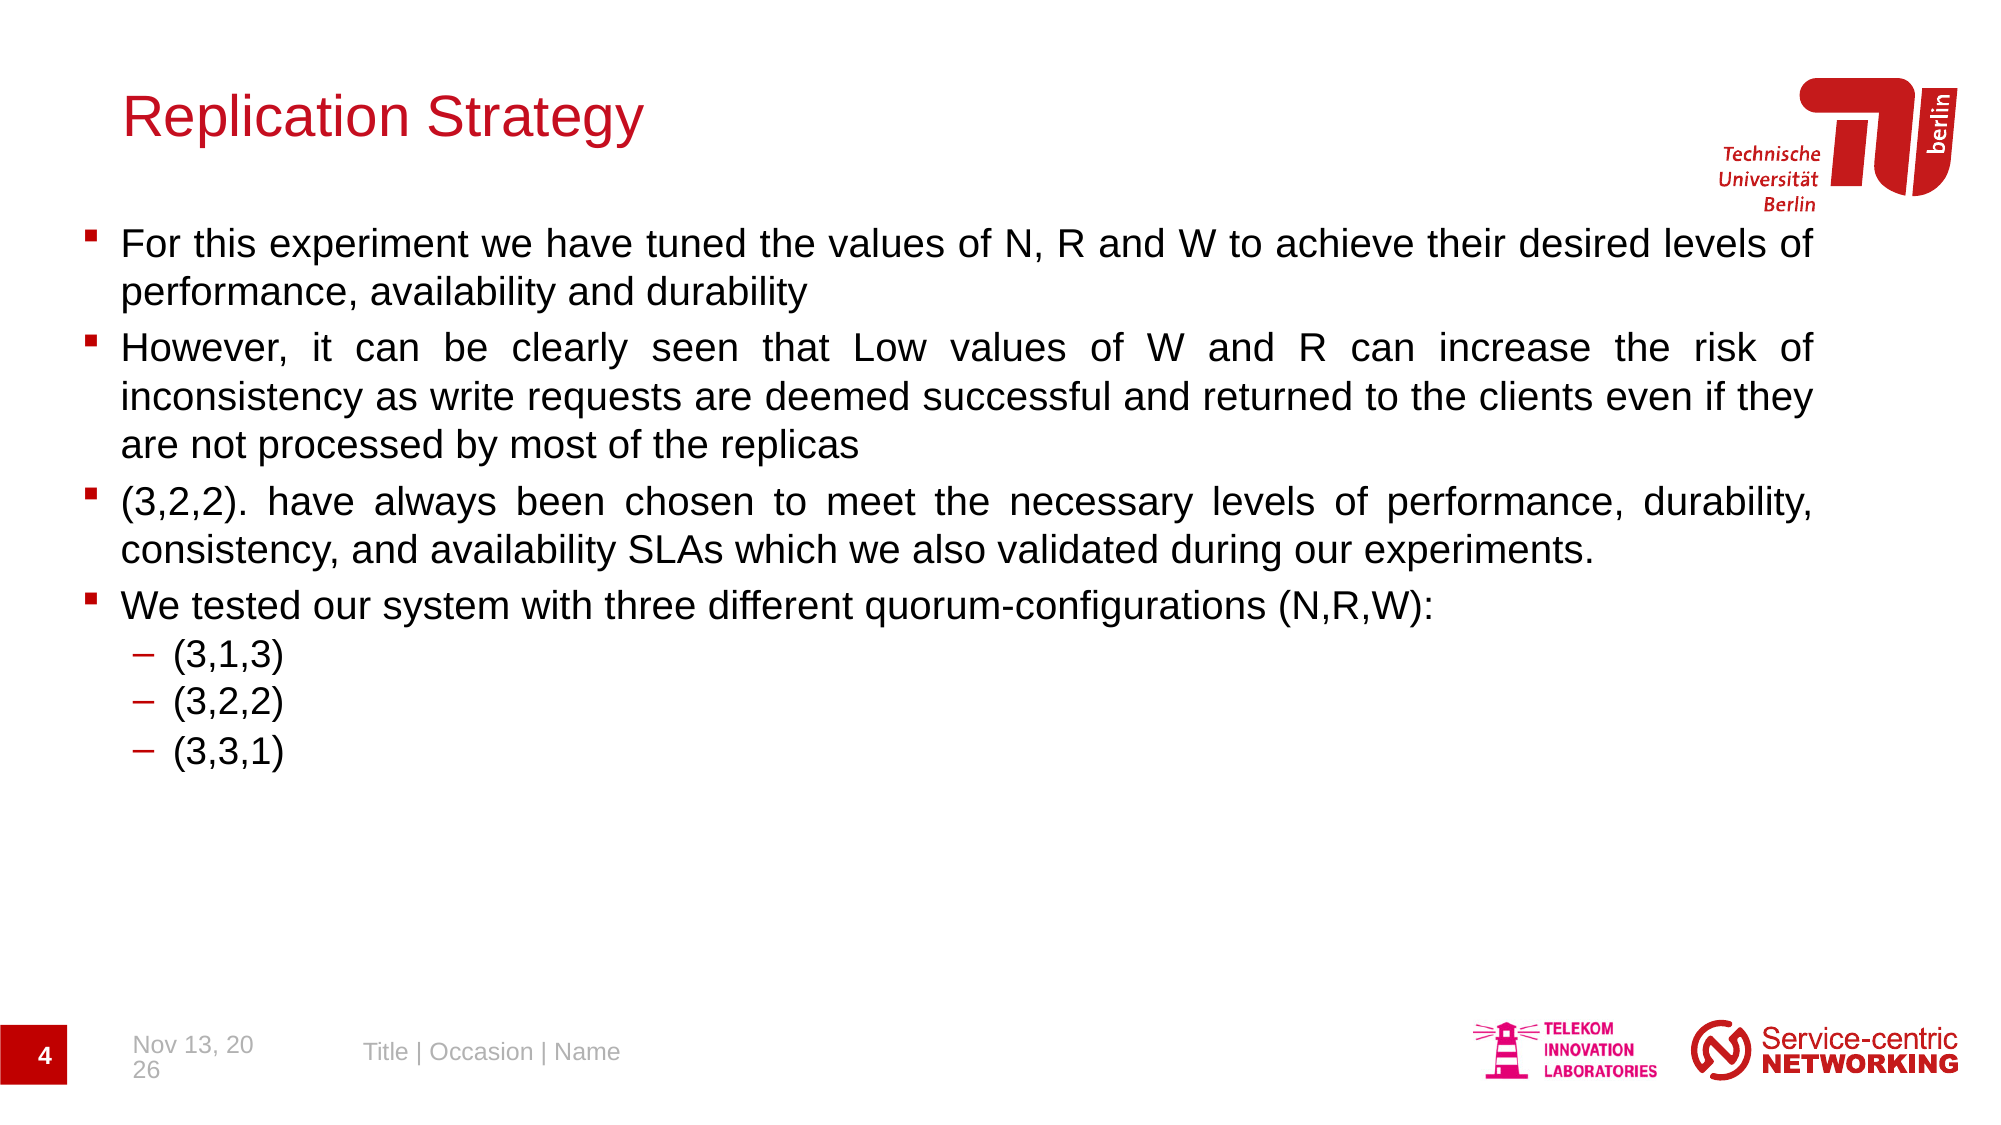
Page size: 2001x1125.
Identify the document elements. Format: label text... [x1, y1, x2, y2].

picture [1473, 1019, 1657, 1081]
list For this experiment we have tuned the values of N, R and W to achieve their desired levels of performance, availability and durability However, it can be clearly seen that Low values of W and R can increase the risk of inconsistency as write requests are deemed successful and returned to the clients even if they are not processed by most of the replicas (3,2,2). have always been chosen to meet the necessary levels of performance, durability, consistency, and availability SLAs which we also validated during our experiments. We tested our system with three different quorum-configurations (N,R,W): (3,1,3) (3,2,2) (3,3,1) [67, 209, 1831, 819]
slide_number 17-Dec-19 [117, 1020, 279, 1081]
footer Title | Occasion | Name [347, 1020, 1440, 1081]
slide_number 4 [0, 1024, 68, 1085]
title Replication Strategy [117, 78, 1536, 209]
